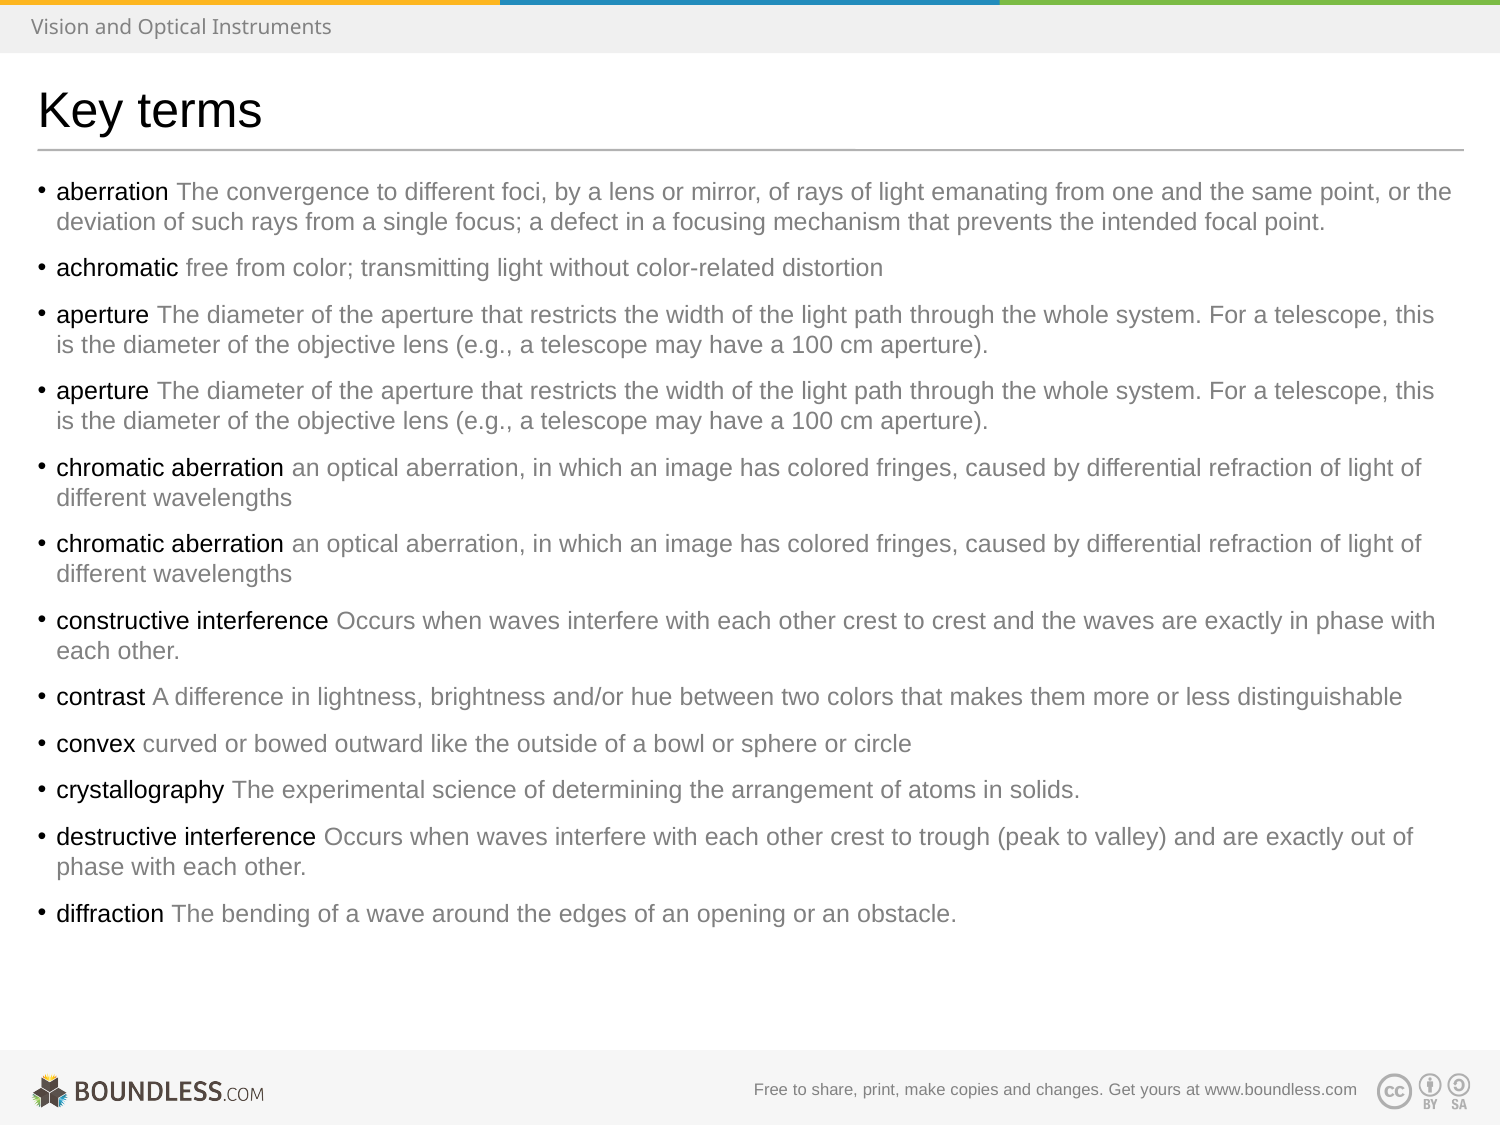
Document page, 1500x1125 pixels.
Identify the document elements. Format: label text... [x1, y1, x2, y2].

text_box [0, 1050, 1500, 1125]
text_box [0, 2, 1500, 54]
picture [1372, 1070, 1476, 1113]
text_box Vision and Optical Instruments [31, 13, 1475, 38]
title Key terms [37, 62, 1463, 138]
text_box Free to share, print, make copies and changes. Get yours at www.boundless.com [649, 1079, 1359, 1113]
picture [30, 1072, 265, 1109]
list aberration The convergence to different foci, by a lens or mirror, of rays of light emanating from one and the same point, or the deviation of such rays from a single focus; a defect in a focusing mechanism that prevents the intended focal point. achromatic free from color; transmitting light without color-related distortion aperture The diameter of the aperture that restricts the width of the light path through the whole system. For a telescope, this is the diameter of the objective lens (e.g., a telescope may have a 100 cm aperture). aperture The diameter of the aperture that restricts the width of the light path through the whole system. For a telescope, this is the diameter of the objective lens (e.g., a telescope may have a 100 cm aperture). chromatic aberration an optical aberration, in which an image has colored fringes, caused by differential refraction of light of different wavelengths chromatic aberration an optical aberration, in which an image has colored fringes, caused by differential refraction of light of different wavelengths constructive interference Occurs when waves interfere with each other crest to crest and the waves are exactly in phase with each other. contrast A difference in lightness, brightness and/or hue between two colors that makes them more or less distinguishable convex curved or bowed outward like the outside of a bowl or sphere or circle crystallography The experimental science of determining the arrangement of atoms in solids. destructive interference Occurs when waves interfere with each other crest to trough (peak to valley) and are exactly out of phase with each other. diffraction The bending of a wave around the edges of an opening or an obstacle. [37, 174, 1463, 1025]
